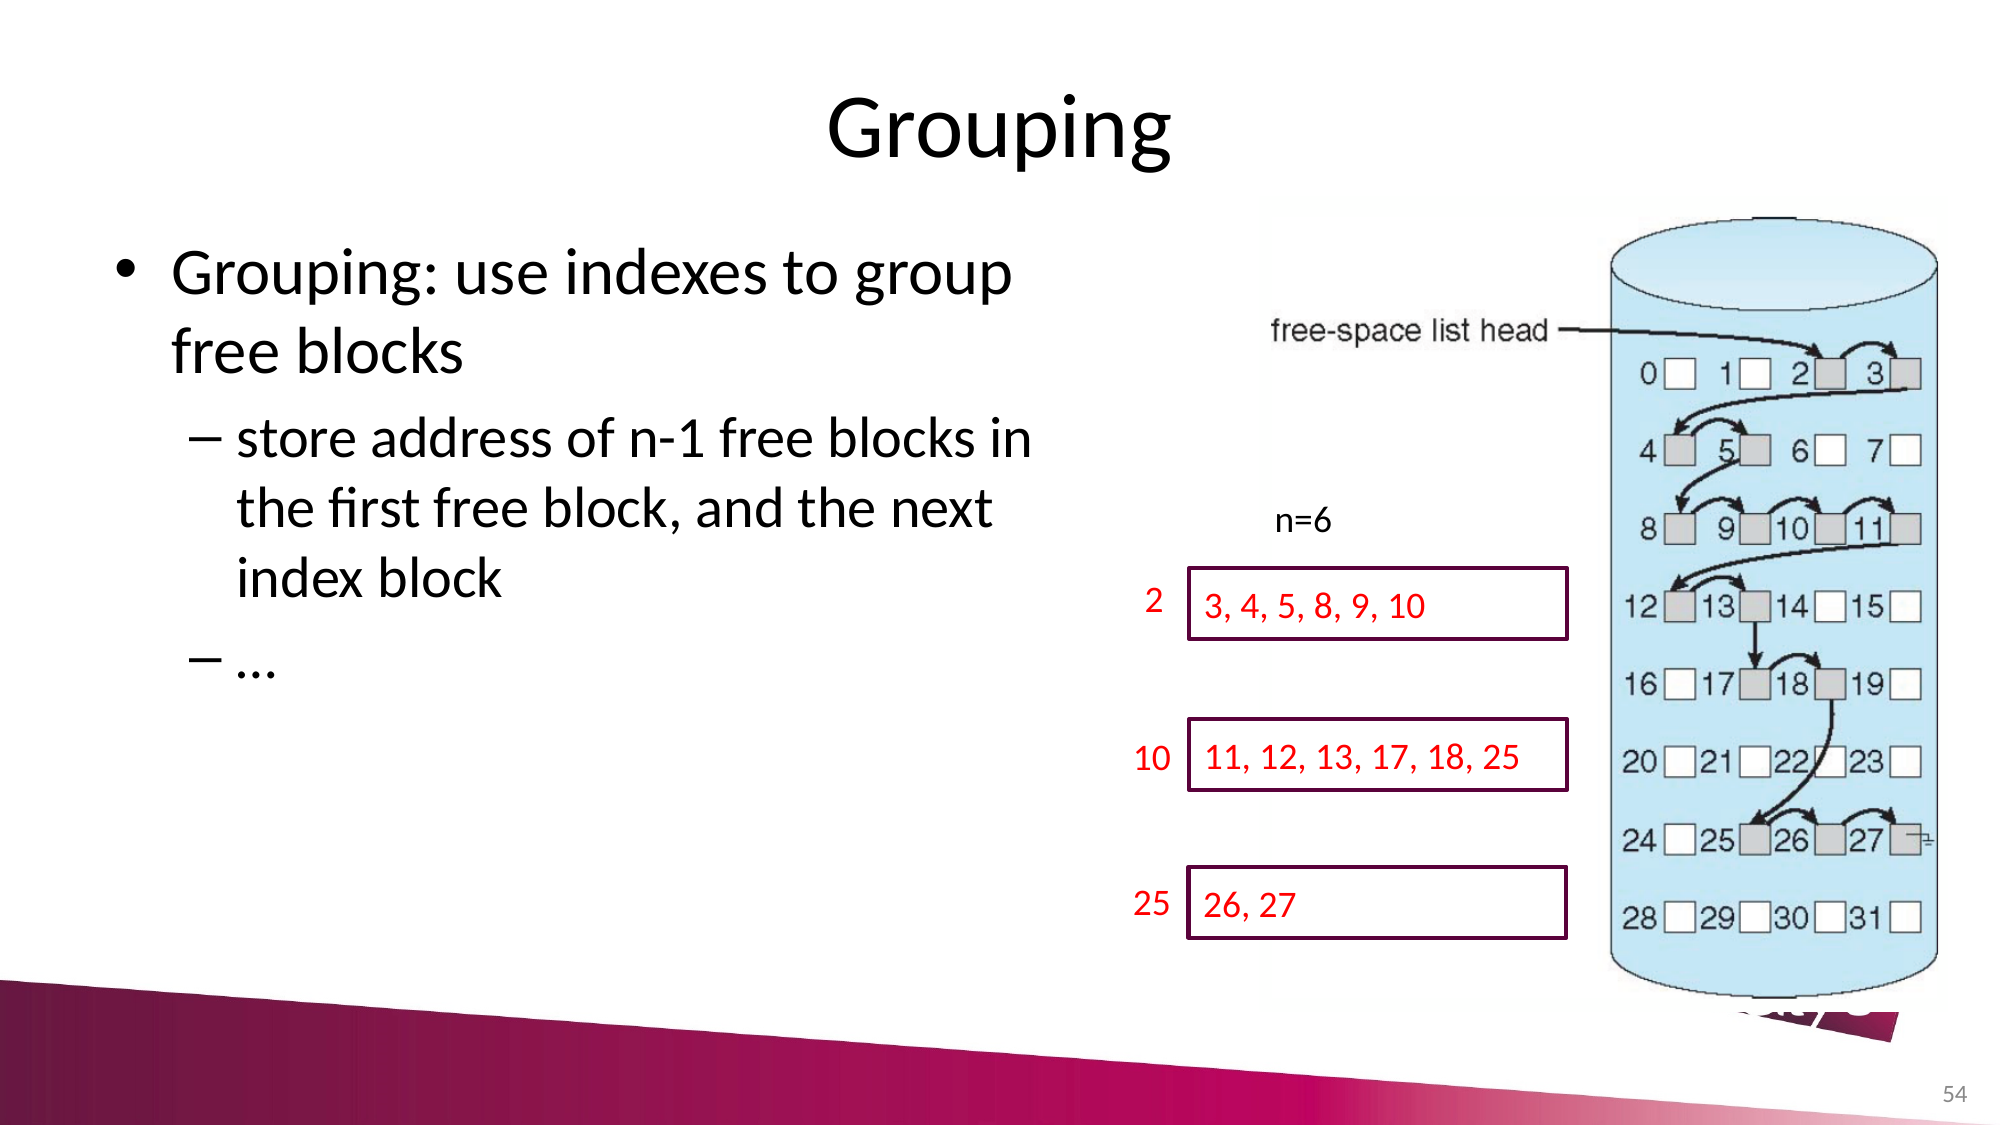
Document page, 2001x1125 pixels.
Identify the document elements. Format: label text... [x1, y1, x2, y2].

title Grouping [99, 45, 1900, 197]
slide_number 54 [1767, 1070, 1983, 1115]
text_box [1117, 487, 1568, 939]
list Grouping: use indexes to group free blocks store address of n-1 free blocks in the first free block, and the next index block … [99, 219, 1071, 1047]
picture [0, 0, 2001, 1125]
